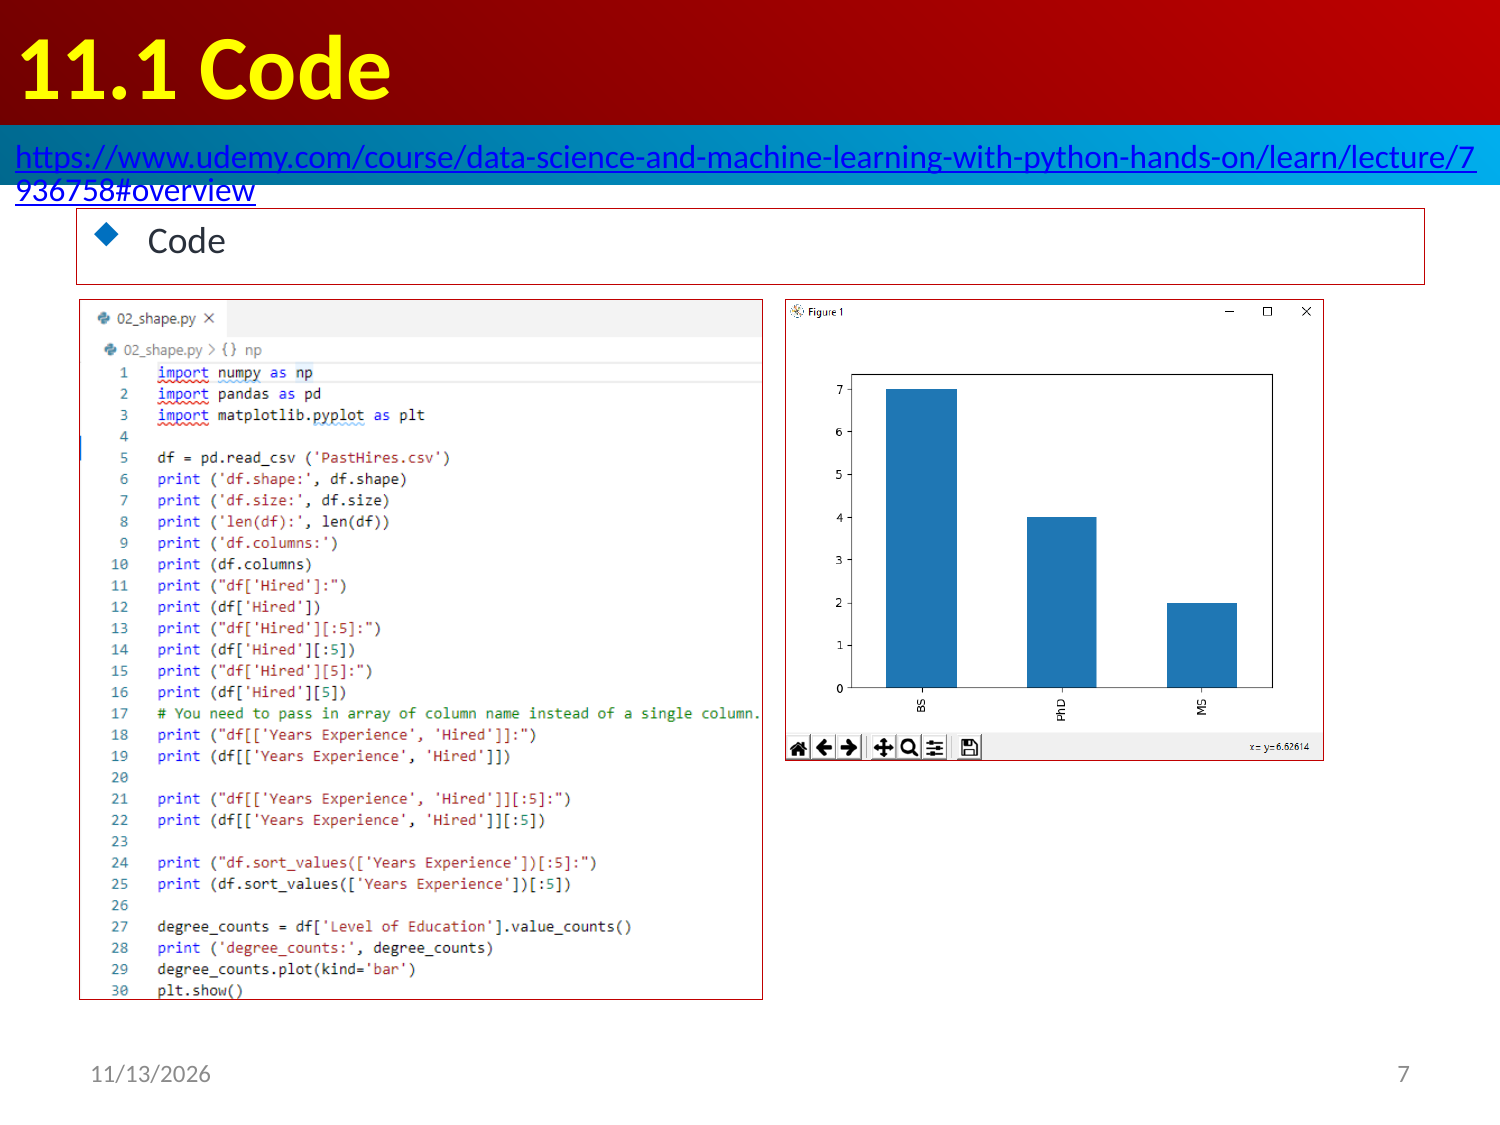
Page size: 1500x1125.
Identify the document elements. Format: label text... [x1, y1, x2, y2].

slide_number 7 [1074, 1042, 1425, 1103]
text_box https://www.udemy.com/course/data-science-and-machine-learning-with-python-hands-on/learn/lecture/7936758#overview [0, 125, 1500, 185]
title 11.1 Code [0, 0, 1500, 125]
picture [79, 299, 763, 1000]
subtitle Code [76, 208, 1425, 285]
picture [785, 299, 1324, 761]
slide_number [75, 1042, 425, 1103]
